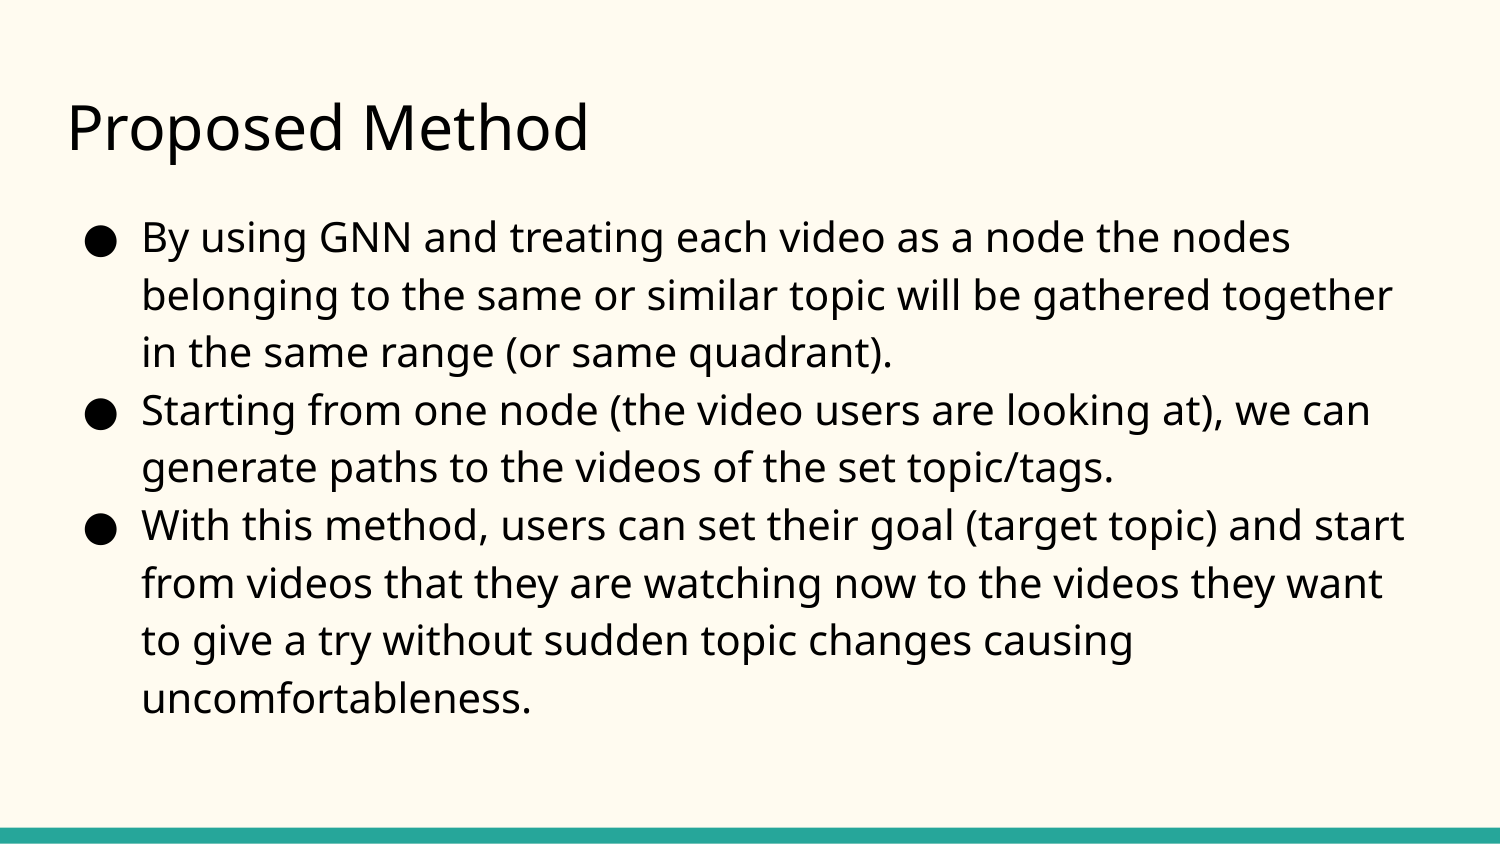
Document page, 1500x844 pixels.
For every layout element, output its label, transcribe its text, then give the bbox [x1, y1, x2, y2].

list By using GNN and treating each video as a node the nodes belonging to the same or similar topic will be gathered together in the same range (or same quadrant). Starting from one node (the video users are looking at), we can generate paths to the videos of the set topic/tags. With this method, users can set their goal (target topic) and start from videos that they are watching now to the videos they want to give a try without sudden topic changes causing uncomfortableness. [51, 188, 1449, 746]
title Proposed Method [51, 72, 1449, 174]
